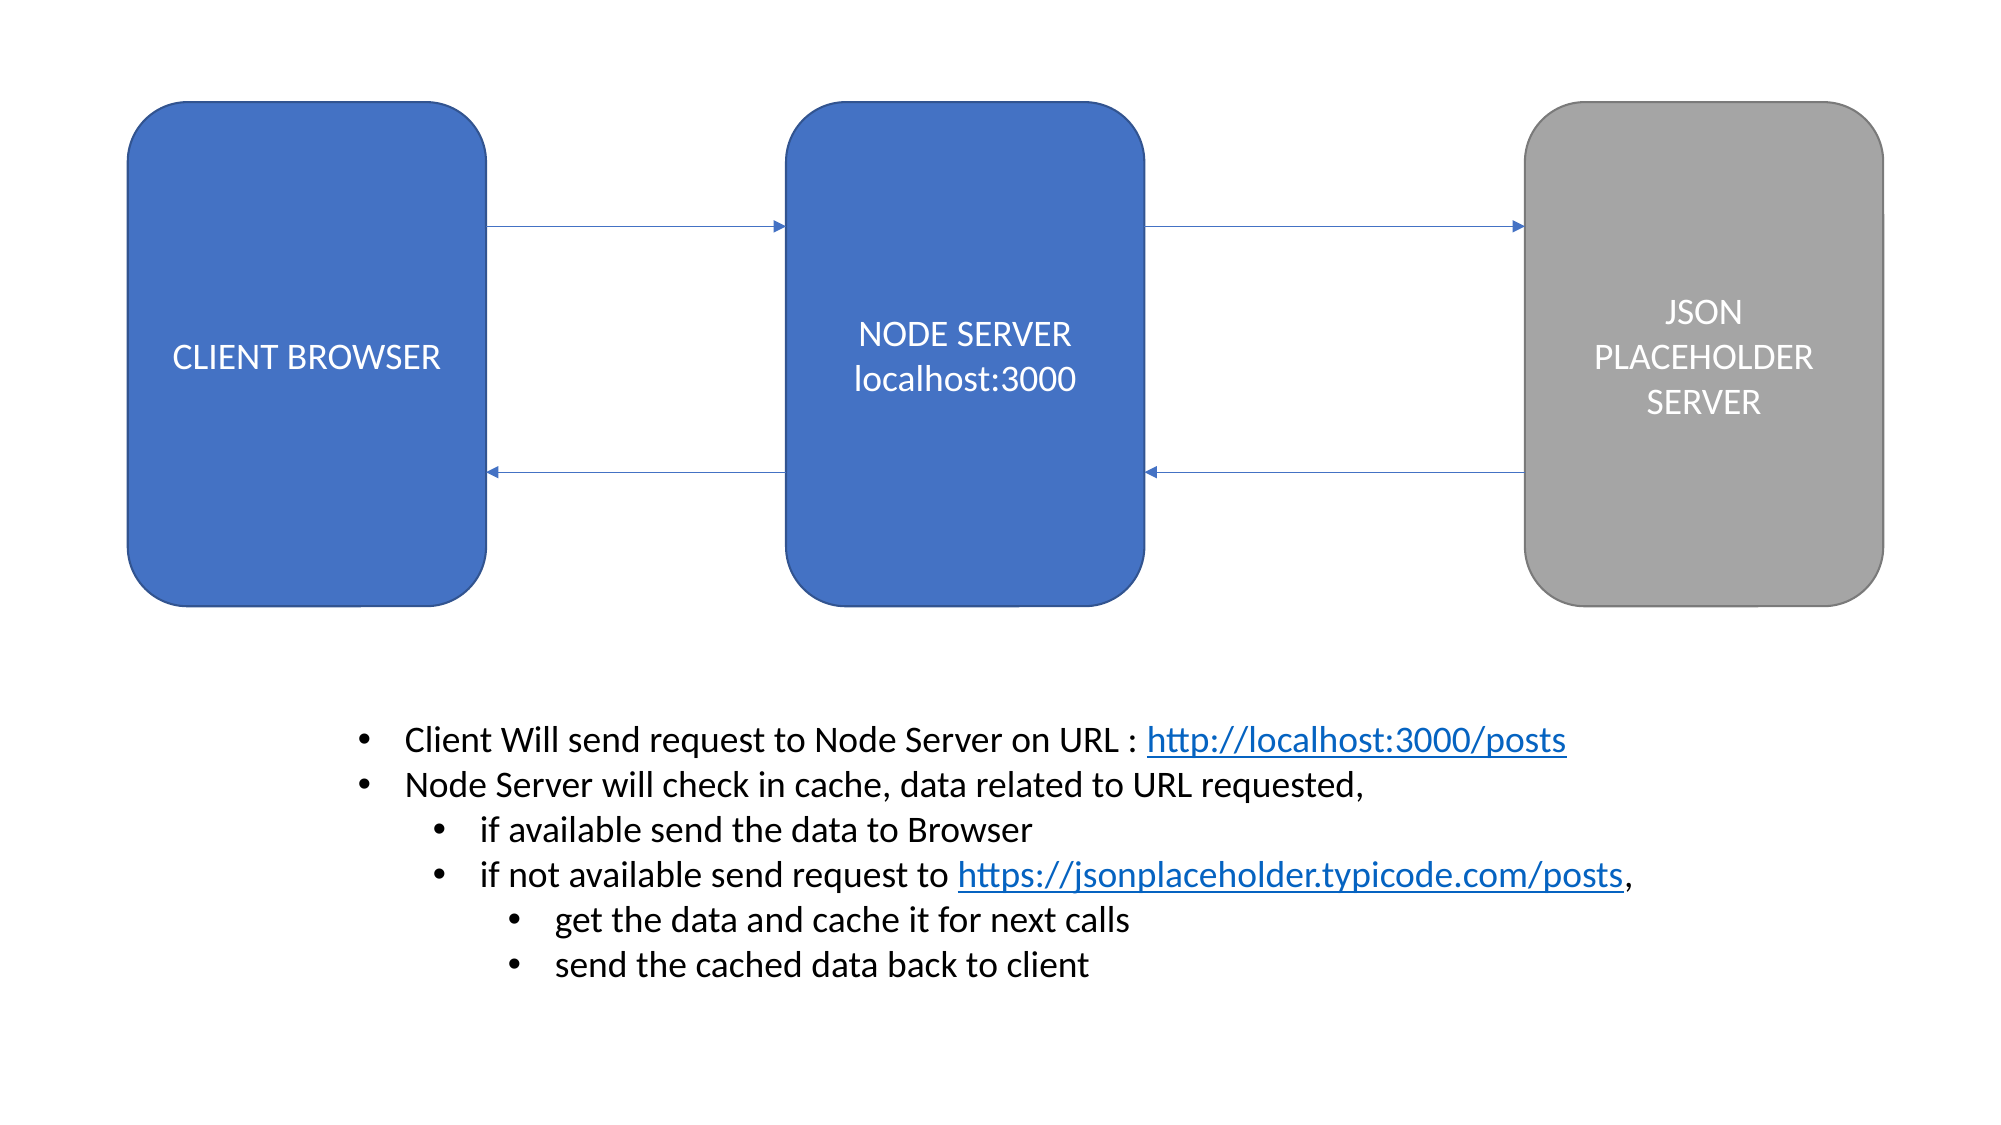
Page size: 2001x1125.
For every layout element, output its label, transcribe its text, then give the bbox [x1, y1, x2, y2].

text_box Client Will send request to Node Server on URL : http://localhost:3000/posts Node Server will check in cache, data related to URL requested, if available send the data to Browser if not available send request to https://jsonplaceholder.typicode.com/posts, get the data and cache it for next calls send the cached data back to client [343, 708, 1657, 993]
text_box CLIENT BROWSER [126, 101, 488, 608]
text_box JSON PLACEHOLDER SERVER [1523, 101, 1885, 608]
text_box NODE SERVER localhost:3000 [784, 101, 1146, 608]
